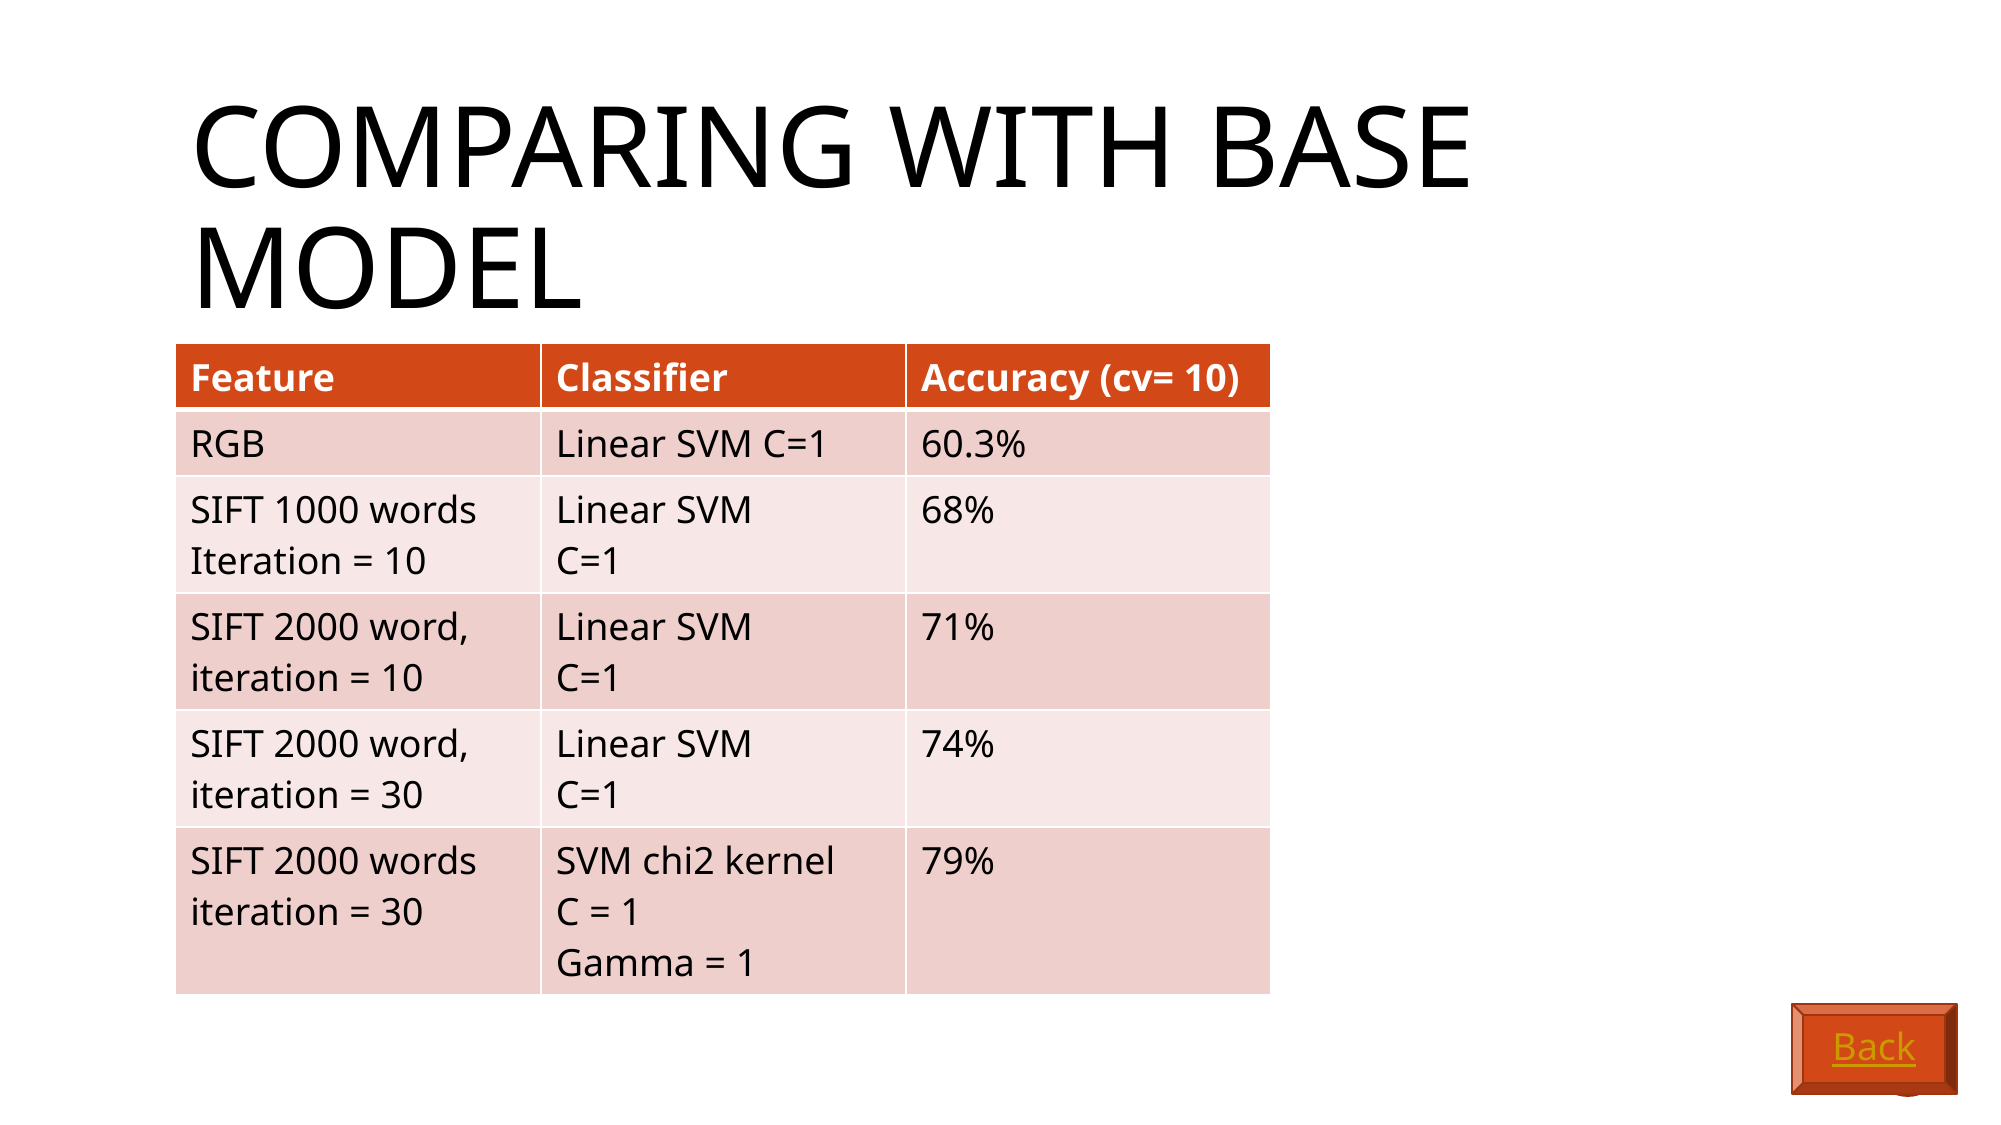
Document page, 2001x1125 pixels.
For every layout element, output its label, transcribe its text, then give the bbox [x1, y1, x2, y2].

table_cell Linear SVM C=1 [542, 412, 905, 475]
table_header Feature [176, 344, 540, 407]
table_cell Linear SVM C=1 [542, 477, 905, 592]
table_cell 74% [907, 711, 1270, 826]
table_cell 68% [907, 477, 1270, 592]
table_header Classifier [542, 344, 905, 407]
table_cell Linear SVM C=1 [542, 594, 905, 709]
table_cell 79% [907, 828, 1270, 994]
table_cell 60.3% [907, 412, 1270, 475]
text_box Back [1791, 1002, 1958, 1095]
title Comparing with base model [175, 79, 1826, 344]
table_cell Linear SVM C=1 [542, 711, 905, 826]
table_cell RGB [176, 412, 540, 475]
table_header Accuracy (cv= 10) [907, 344, 1270, 407]
table_cell 71% [907, 594, 1270, 709]
table_cell SIFT 2000 word, iteration = 30 [176, 711, 540, 826]
table_cell SIFT 2000 word, iteration = 10 [176, 594, 540, 709]
table_cell SIFT 2000 words iteration = 30 [176, 828, 540, 994]
table_cell SVM chi2 kernel C = 1 Gamma = 1 [542, 828, 905, 994]
table_cell SIFT 1000 words Iteration = 10 [176, 477, 540, 592]
